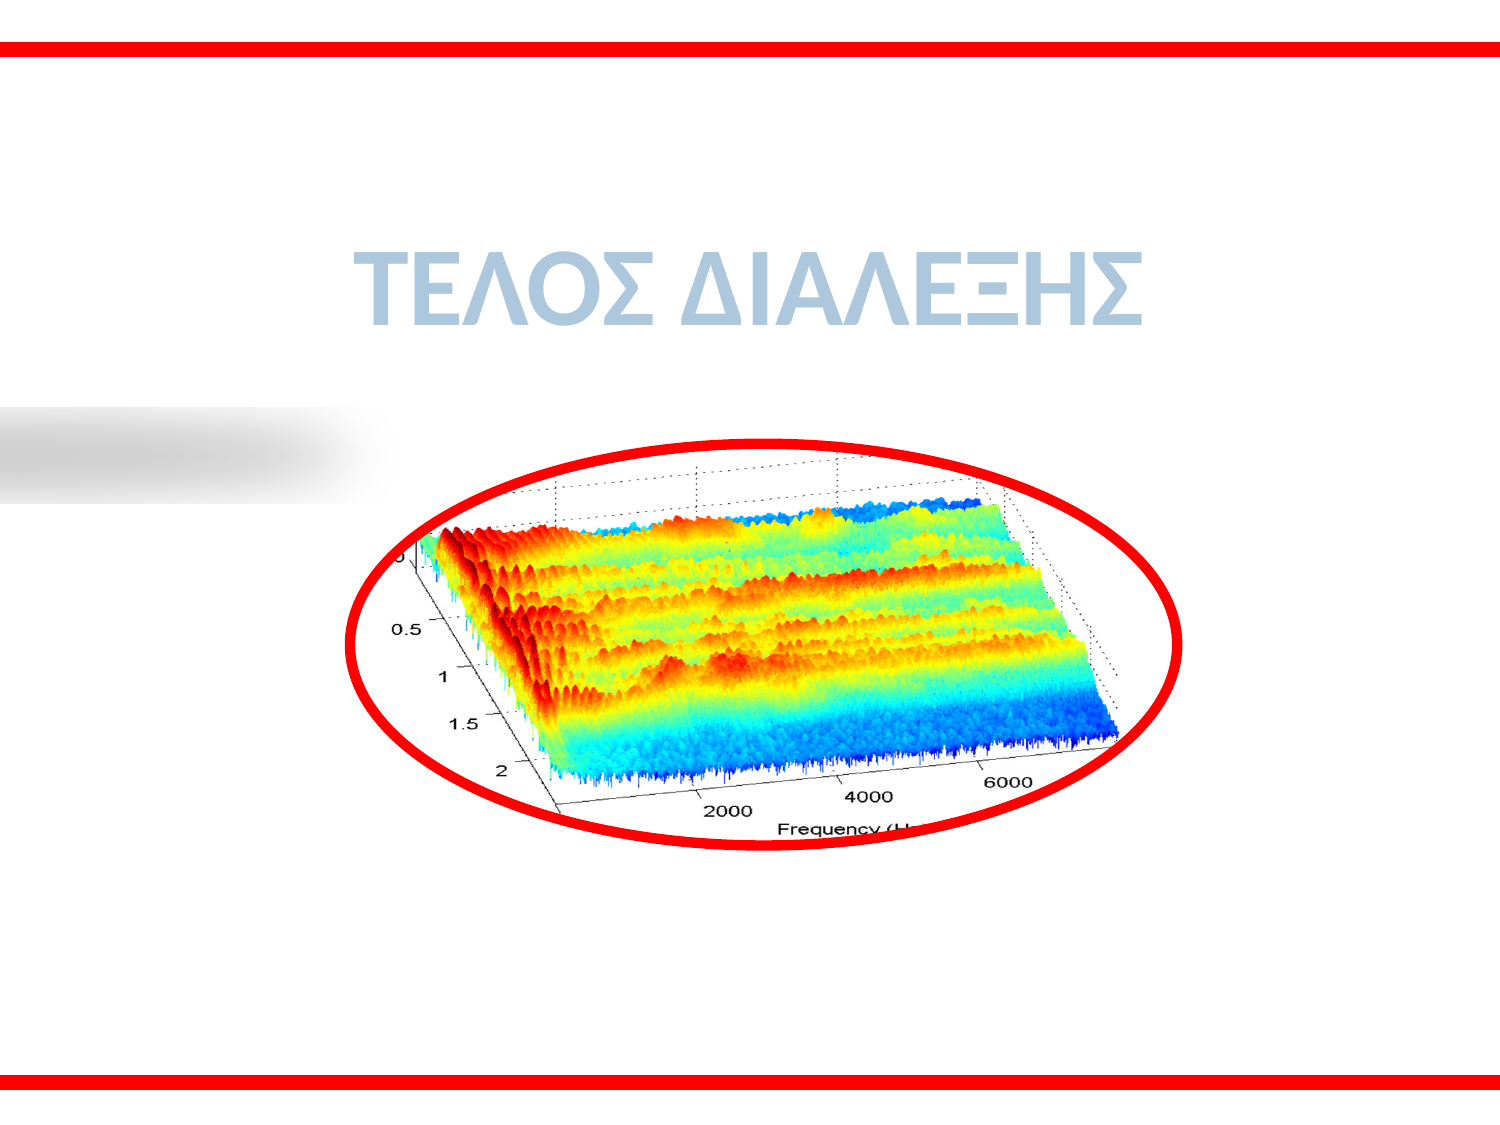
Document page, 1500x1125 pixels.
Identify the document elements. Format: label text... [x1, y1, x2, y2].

picture [349, 443, 1178, 846]
list ΤΕΛΟΣ ΔΙΑΛΕΞΗΣ [14, 57, 1484, 1067]
text_box [0, 42, 1500, 57]
text_box [0, 1075, 1500, 1090]
